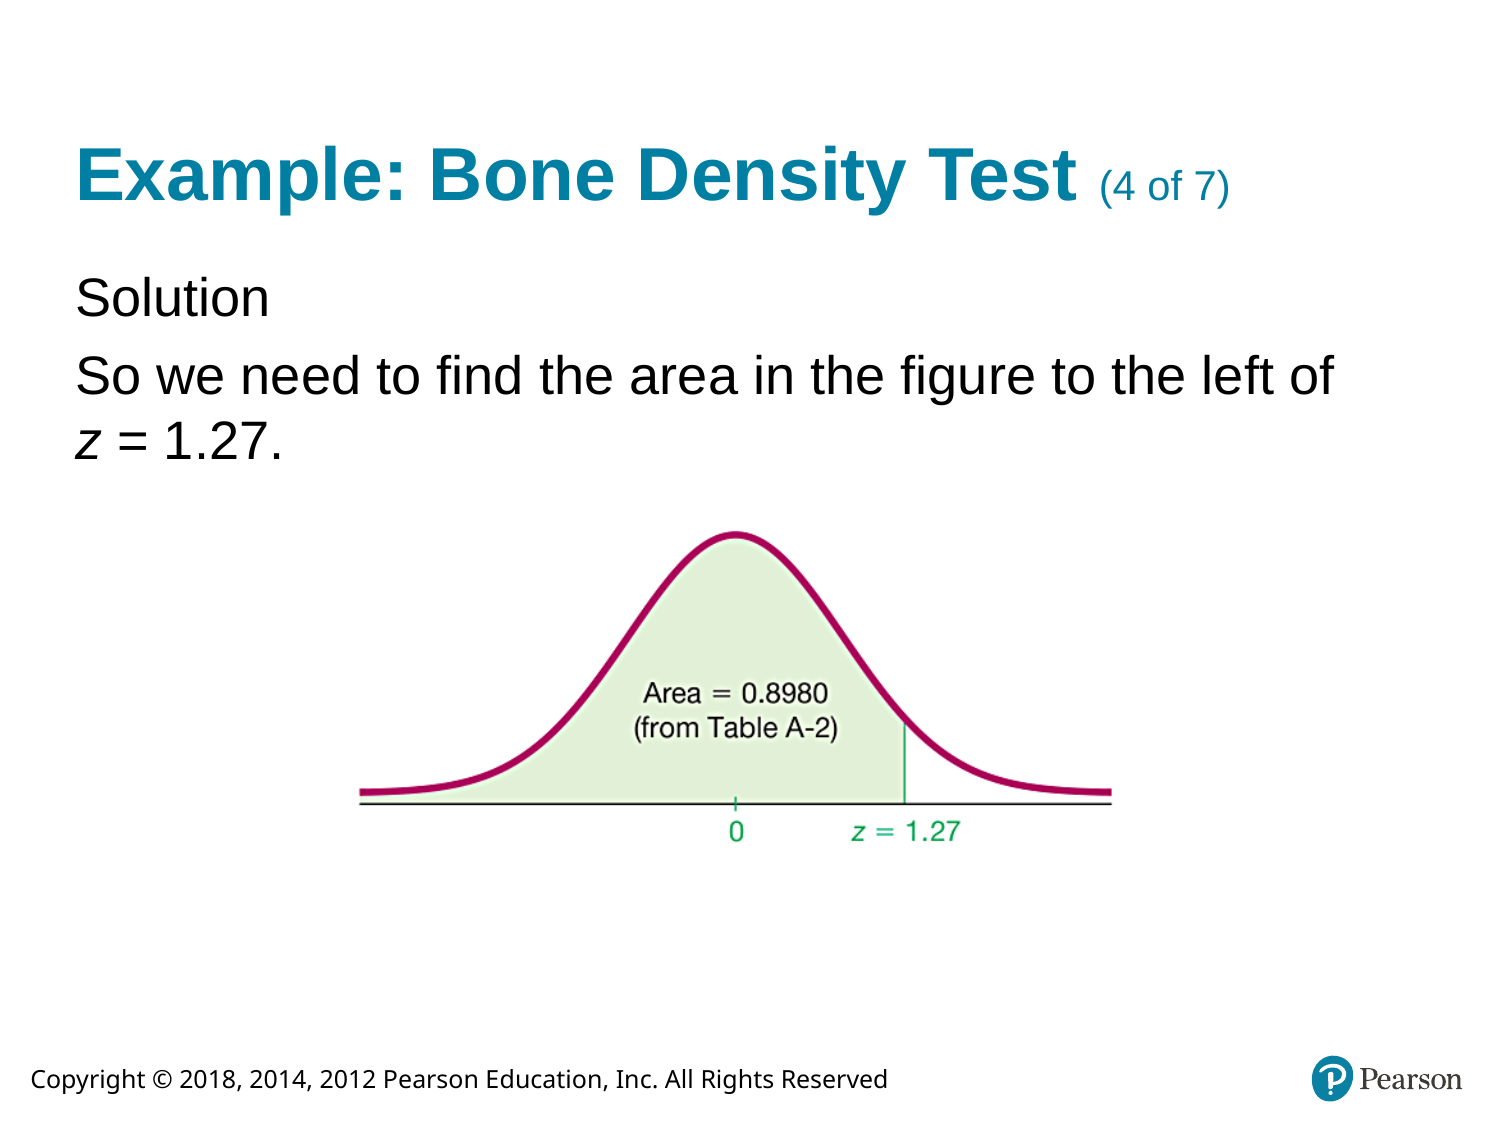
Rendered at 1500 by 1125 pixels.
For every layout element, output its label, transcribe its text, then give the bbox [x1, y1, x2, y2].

title Example: Bone Density Test (4 of 7) [75, 35, 1425, 216]
picture [330, 512, 1145, 860]
list Solution So we need to find the area in the figure to the left of z = 1.27. [75, 262, 1350, 488]
